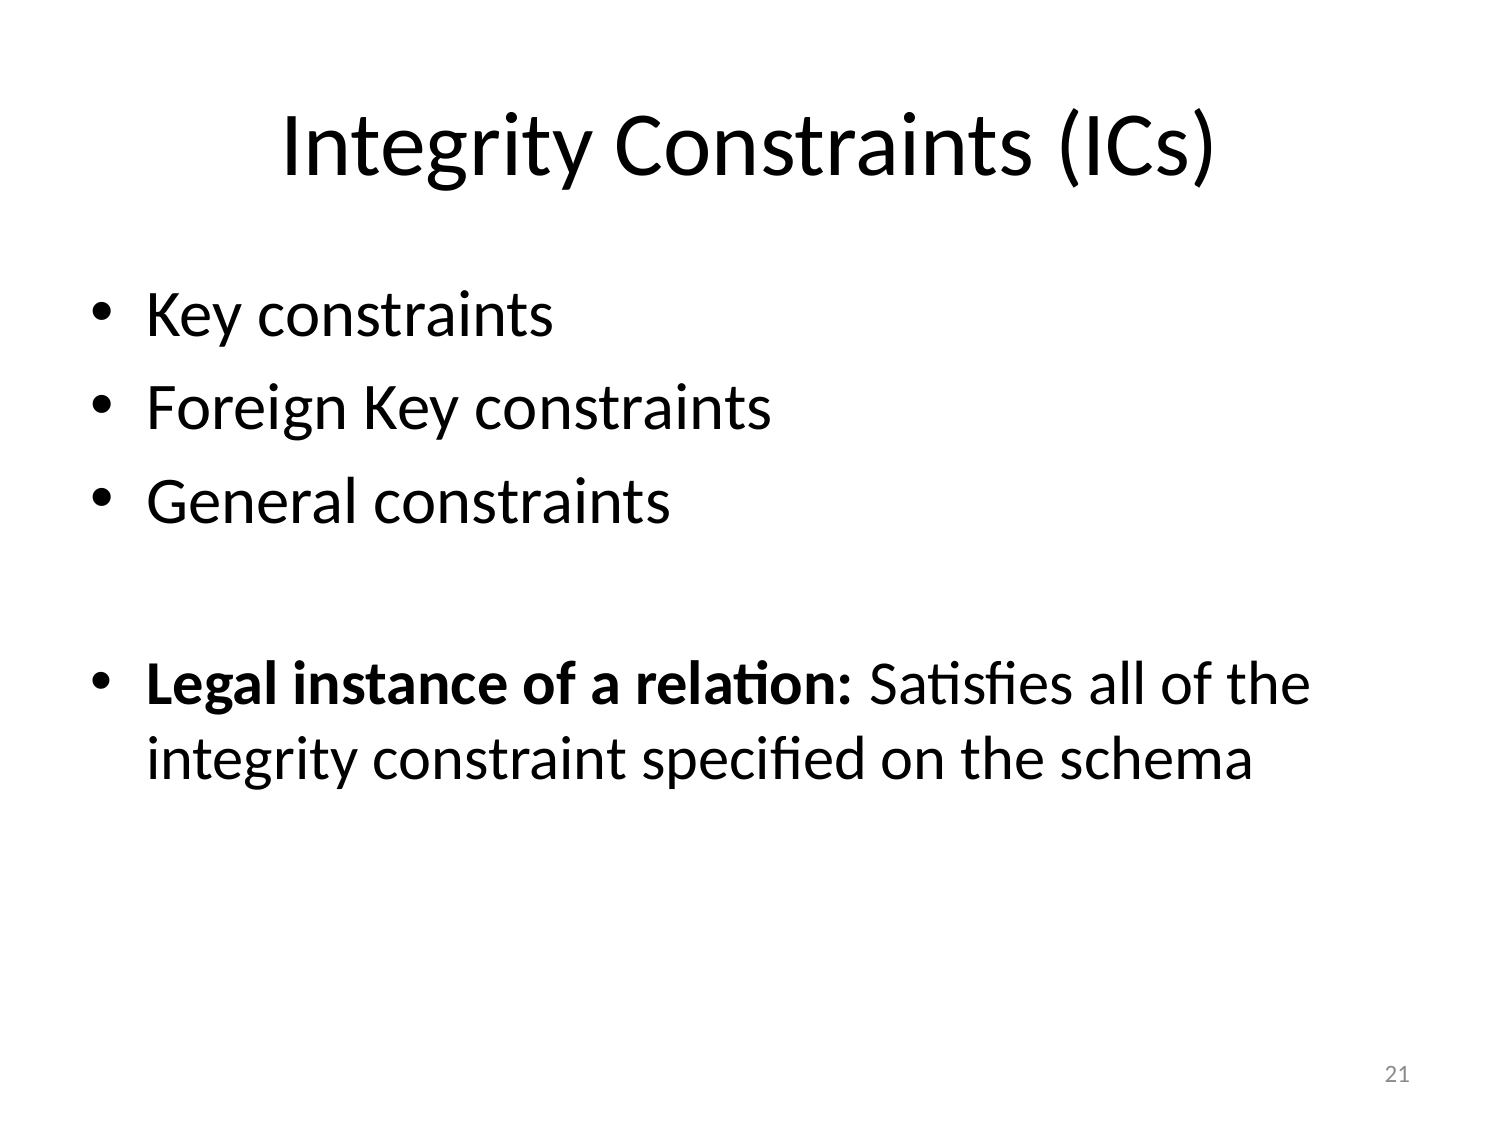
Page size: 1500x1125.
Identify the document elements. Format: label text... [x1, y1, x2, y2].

list Key constraints Foreign Key constraints General constraints Legal instance of a relation: Satisfies all of the integrity constraint specified on the schema [75, 262, 1425, 1005]
slide_number 21 [1074, 1042, 1425, 1103]
title Integrity Constraints (ICs) [75, 45, 1425, 233]
